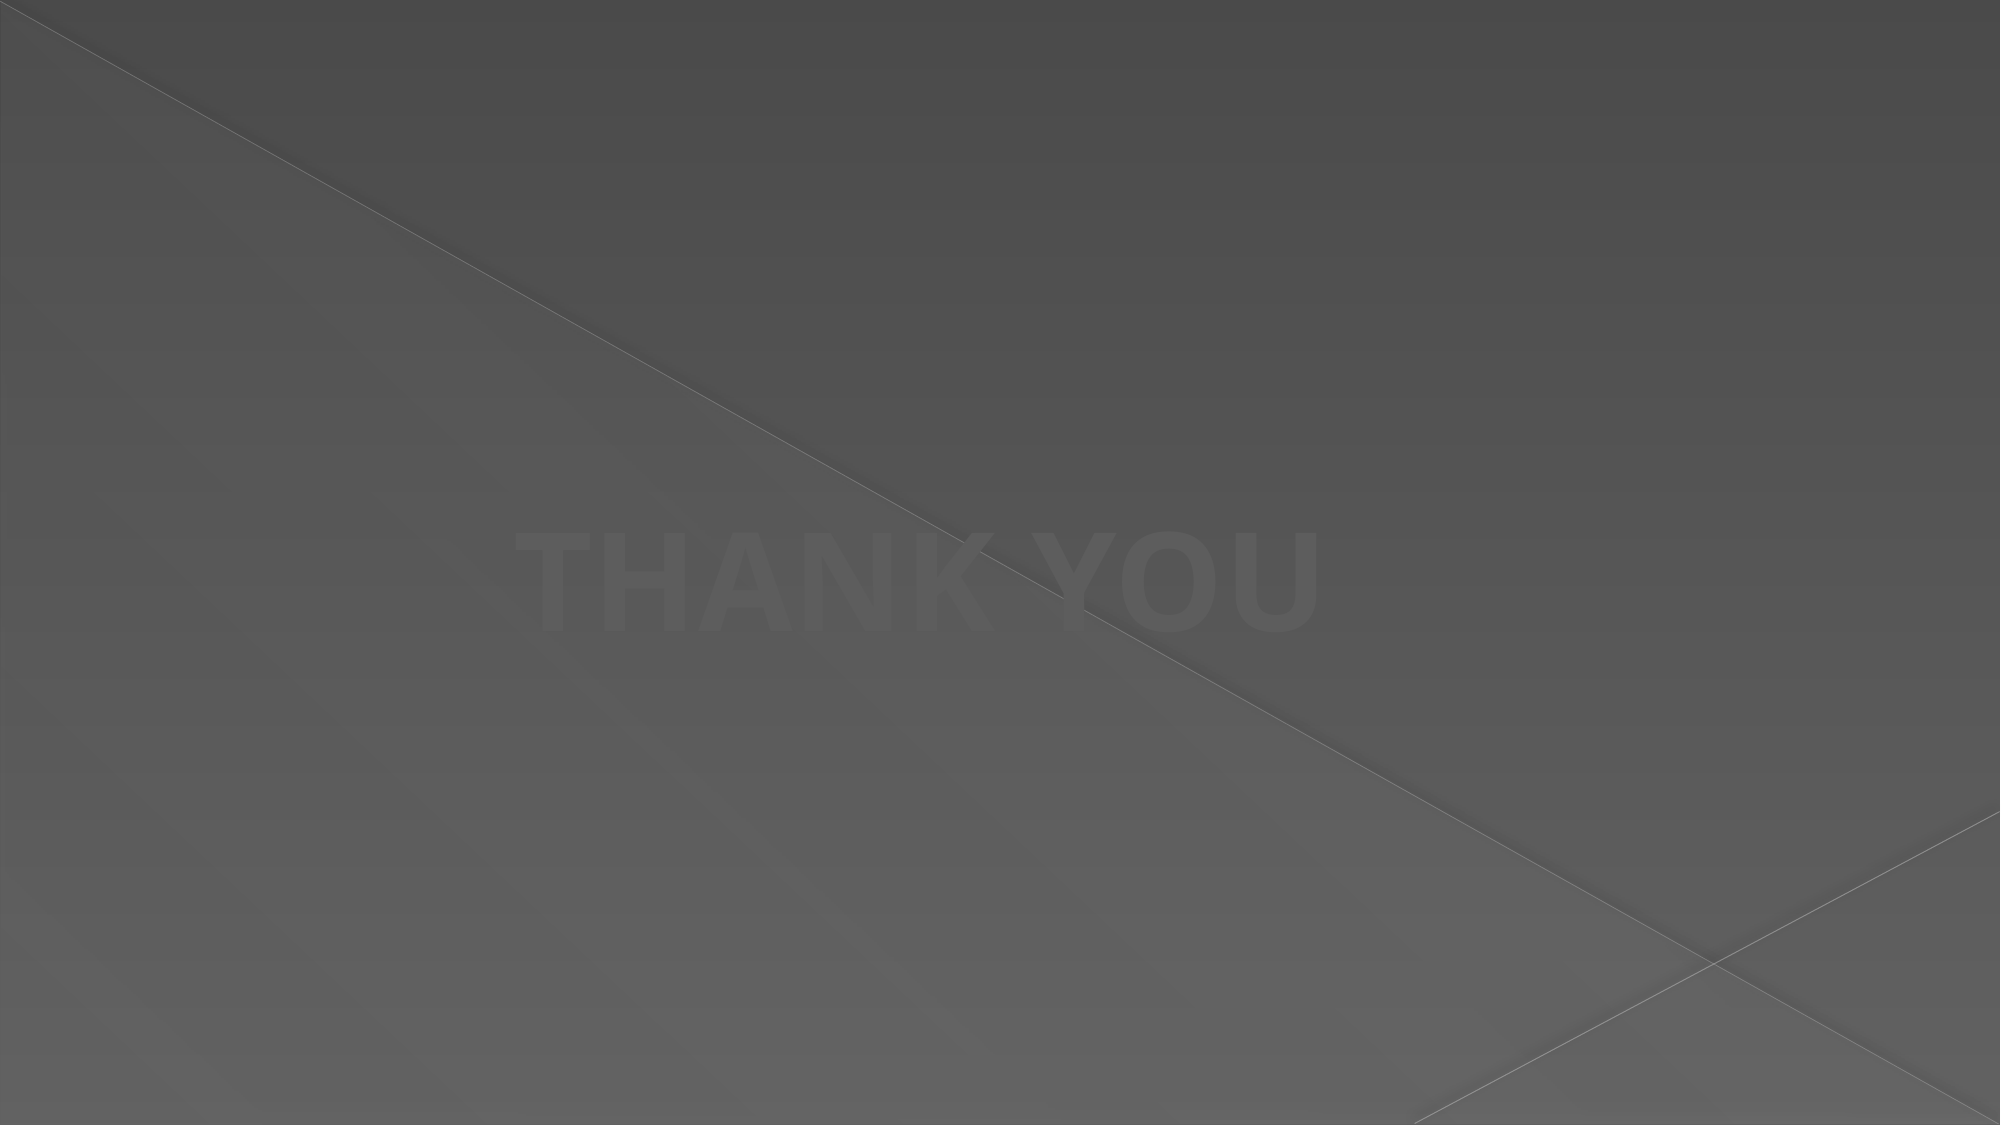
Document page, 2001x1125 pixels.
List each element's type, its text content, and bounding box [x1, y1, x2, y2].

text_box THANK YOU [498, 486, 1344, 667]
